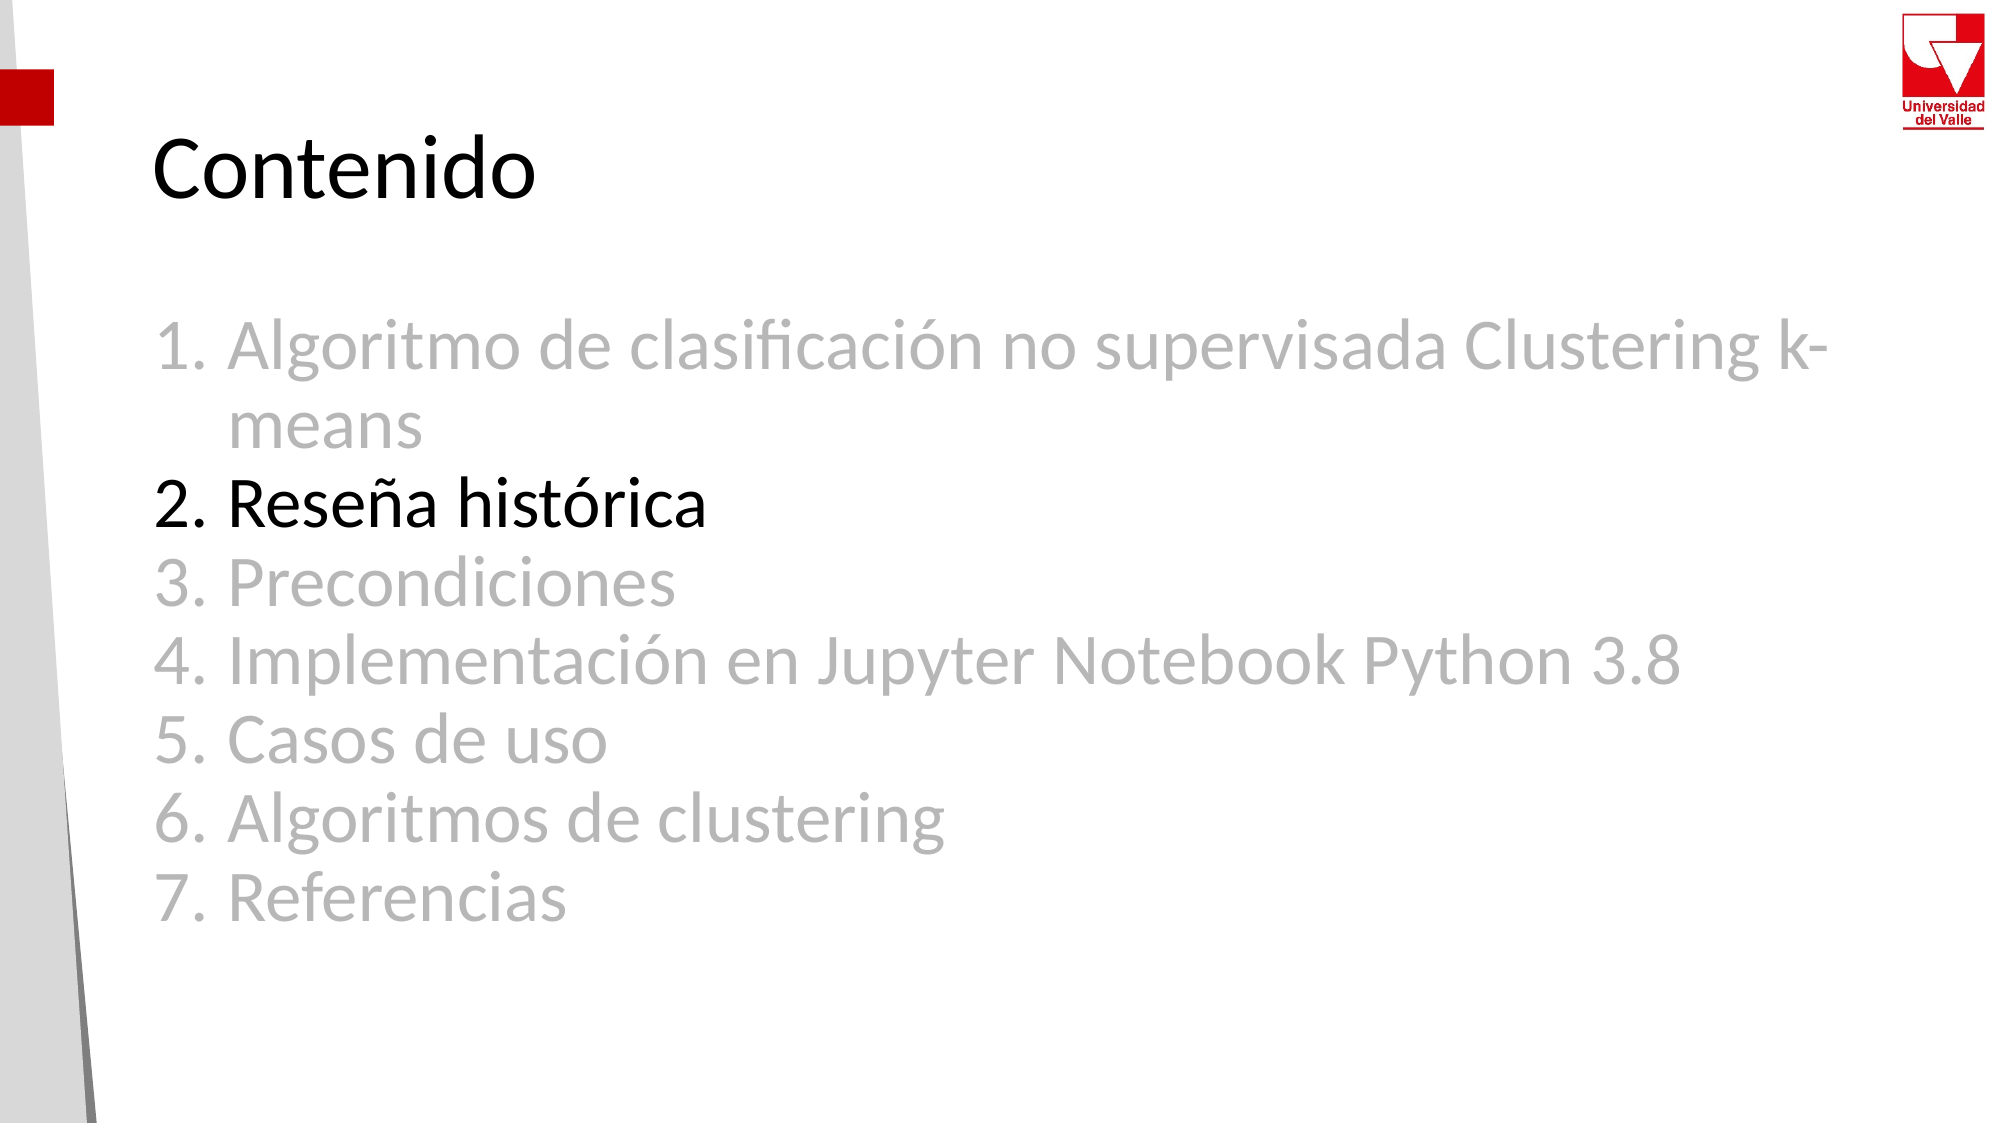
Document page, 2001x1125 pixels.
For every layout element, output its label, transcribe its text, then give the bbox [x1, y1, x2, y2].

title Contenido [137, 59, 1863, 278]
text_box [0, 0, 97, 1124]
list Algoritmo de clasificación no supervisada Clustering k-means Reseña histórica Precondiciones Implementación en Jupyter Notebook Python 3.8 Casos de uso Algoritmos de clustering Referencias [137, 299, 1863, 1014]
picture [1898, 7, 1989, 135]
